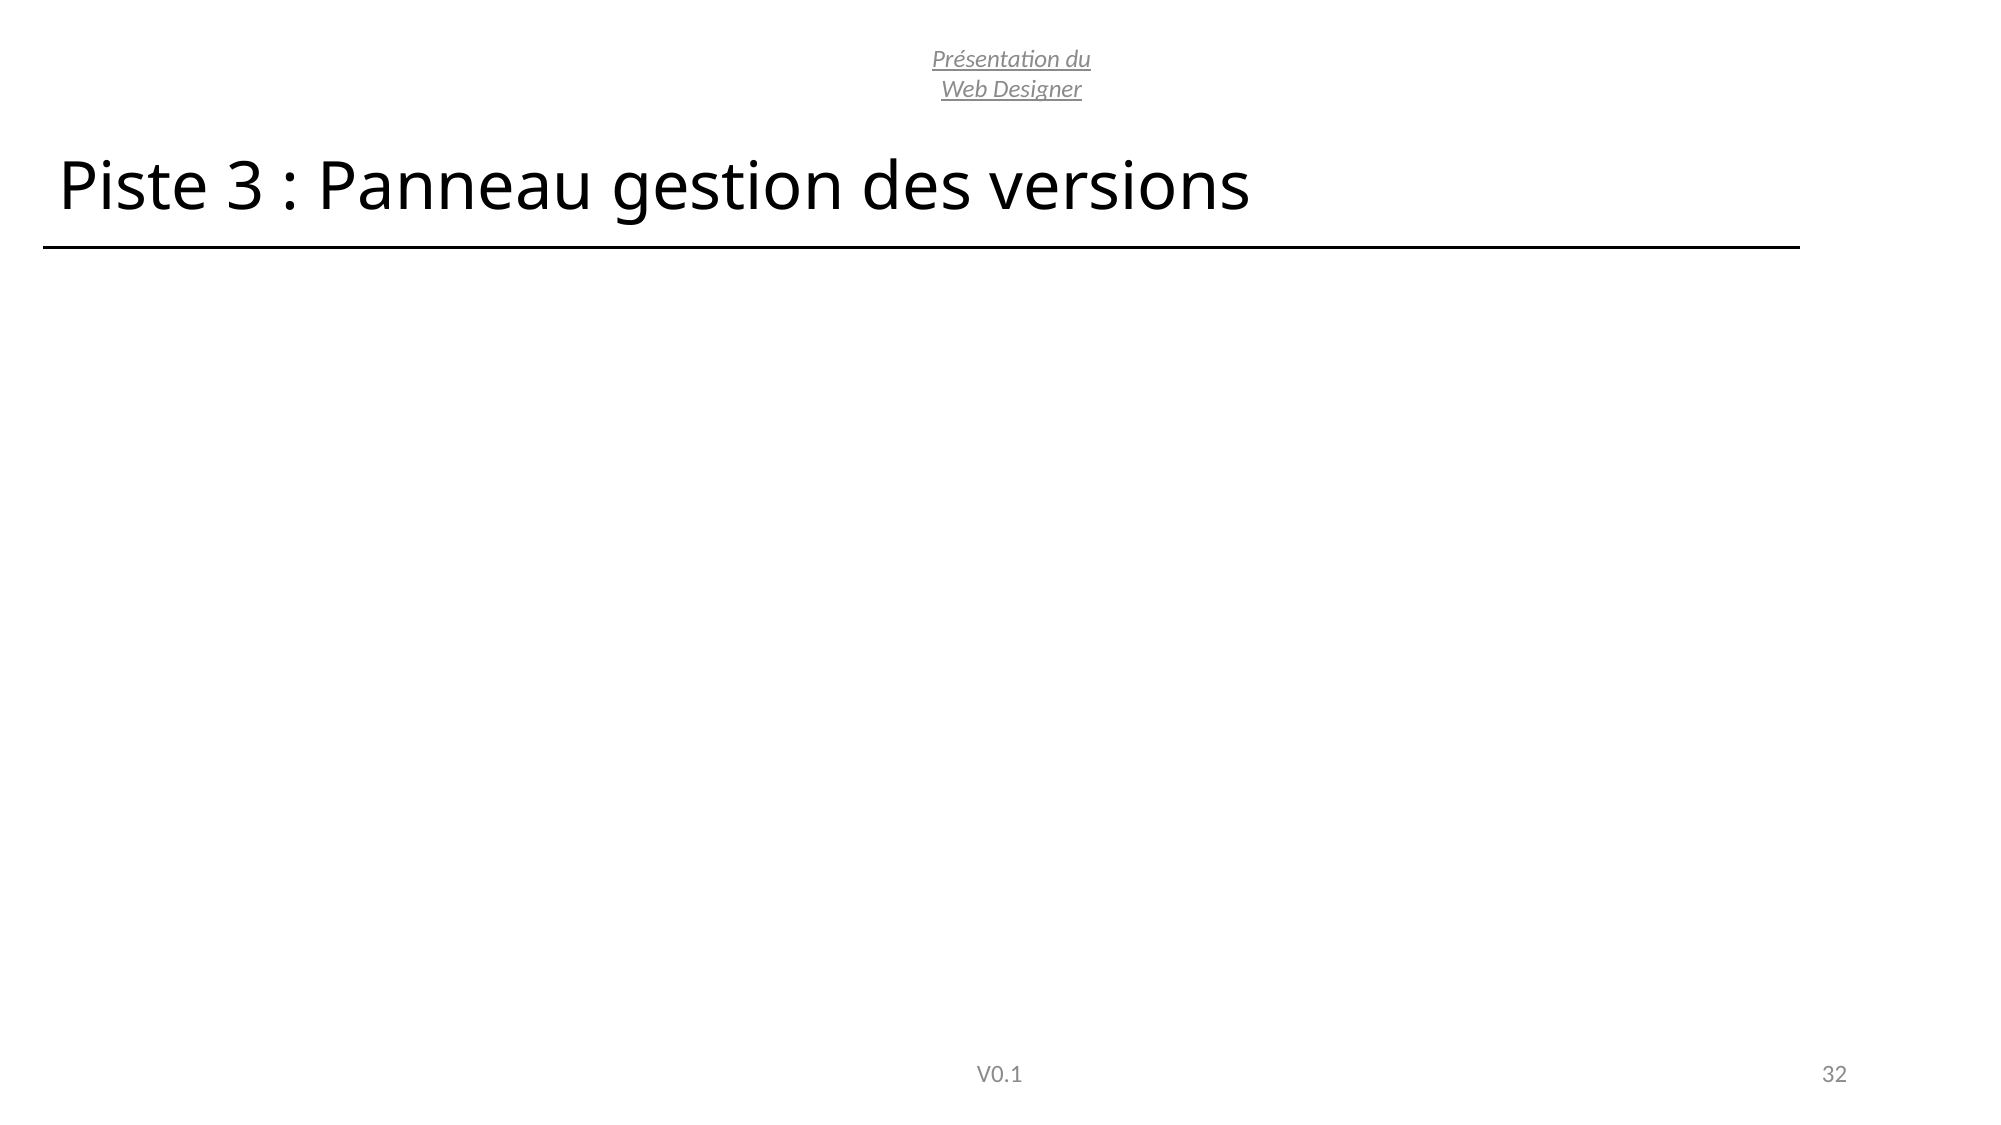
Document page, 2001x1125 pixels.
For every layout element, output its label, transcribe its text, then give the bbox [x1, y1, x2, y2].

text_box Présentation du Web Designer [893, 17, 1131, 129]
footer V0.1 [662, 1042, 1338, 1103]
slide_number 32 [1412, 1042, 1863, 1103]
title Piste 3 : Panneau gestion des versions [43, 128, 1338, 246]
